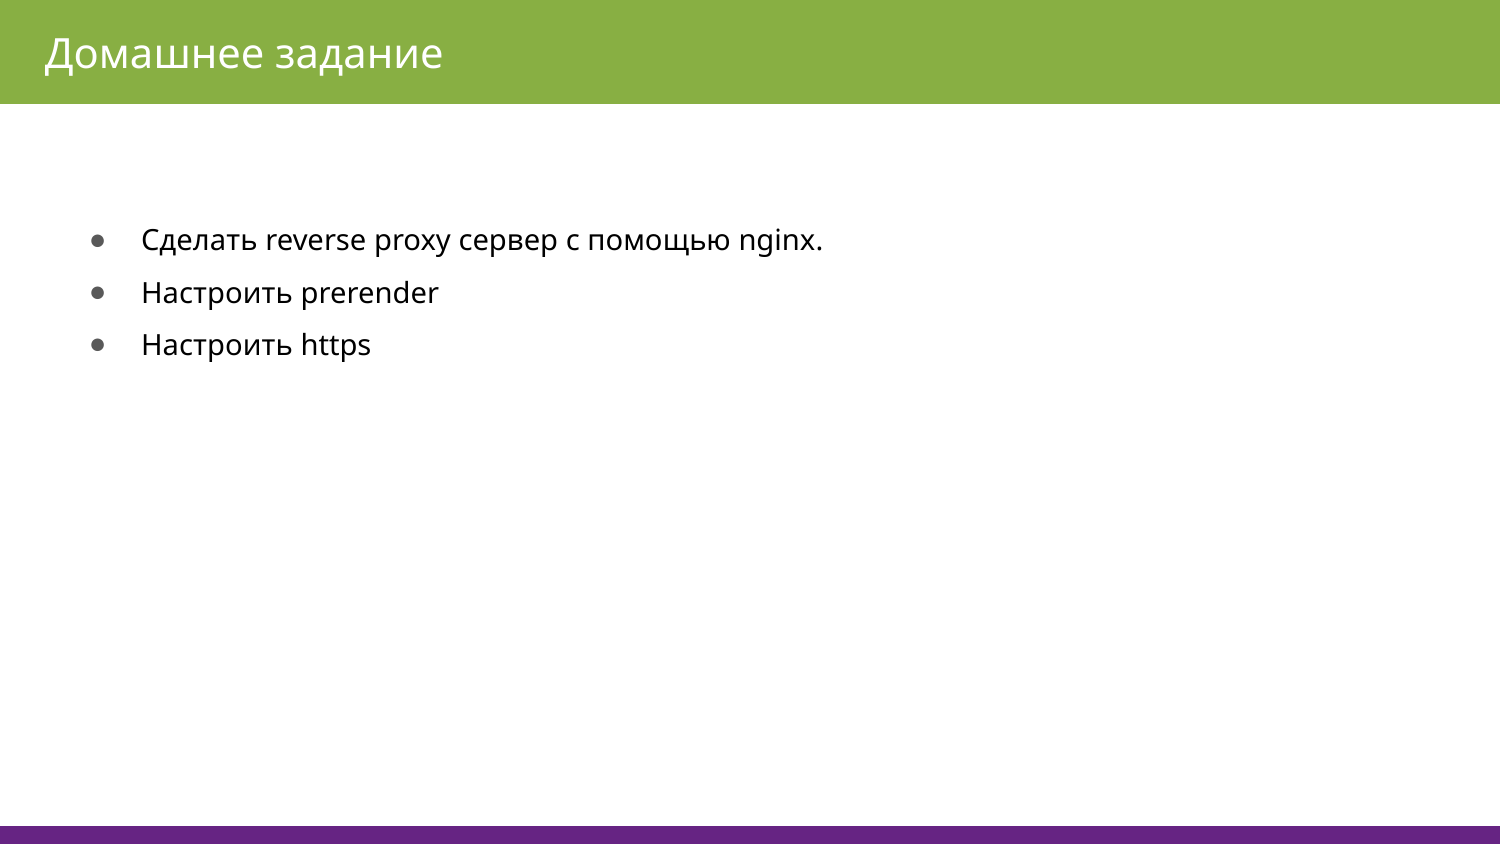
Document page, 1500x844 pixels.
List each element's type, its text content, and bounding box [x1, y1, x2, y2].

text_box [0, 826, 1500, 844]
list Сделать reverse proxy сервер с помощью nginx. Настроить prerender Настроить https [51, 189, 1450, 750]
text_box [0, 0, 1500, 104]
